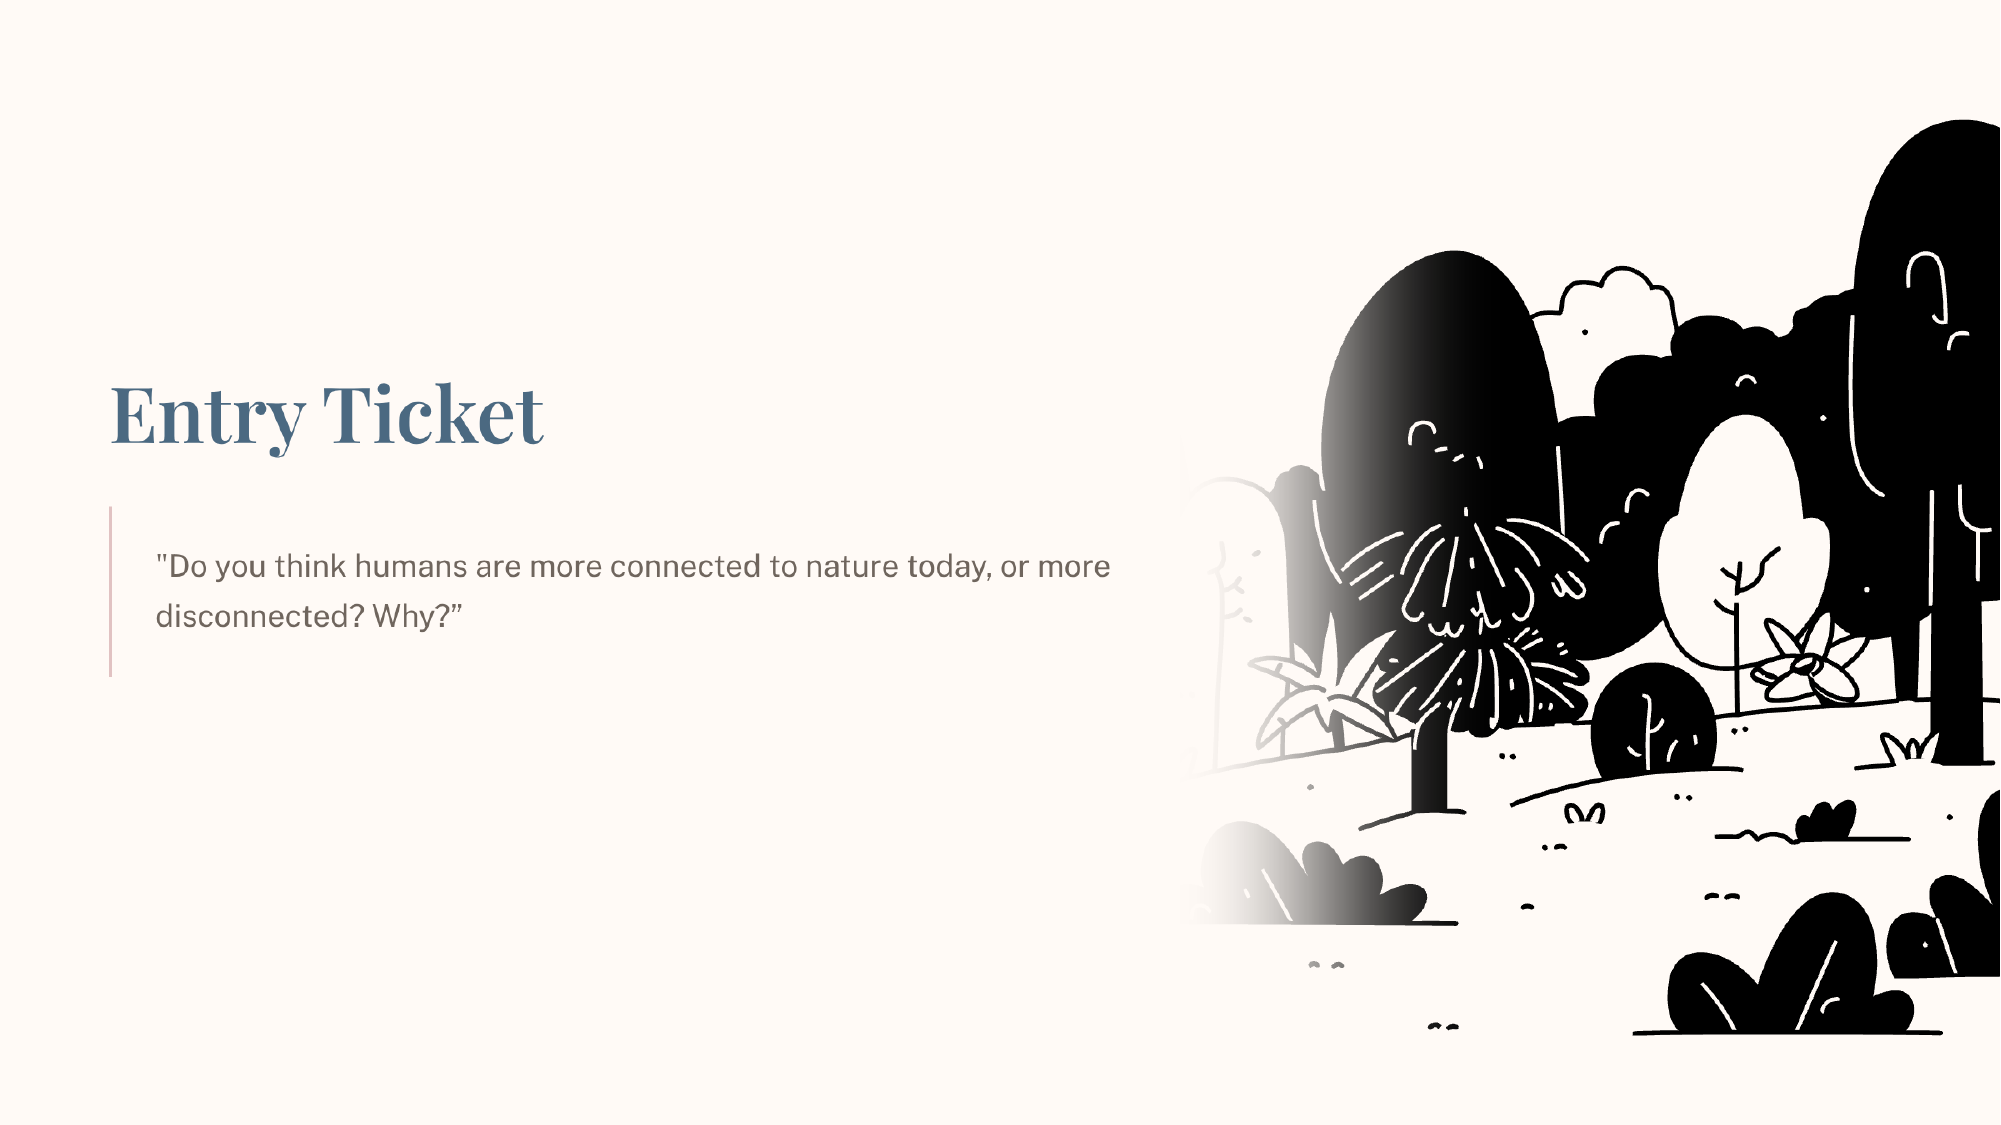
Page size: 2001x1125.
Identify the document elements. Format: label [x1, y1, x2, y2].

text_box [0, 0, 2000, 1125]
